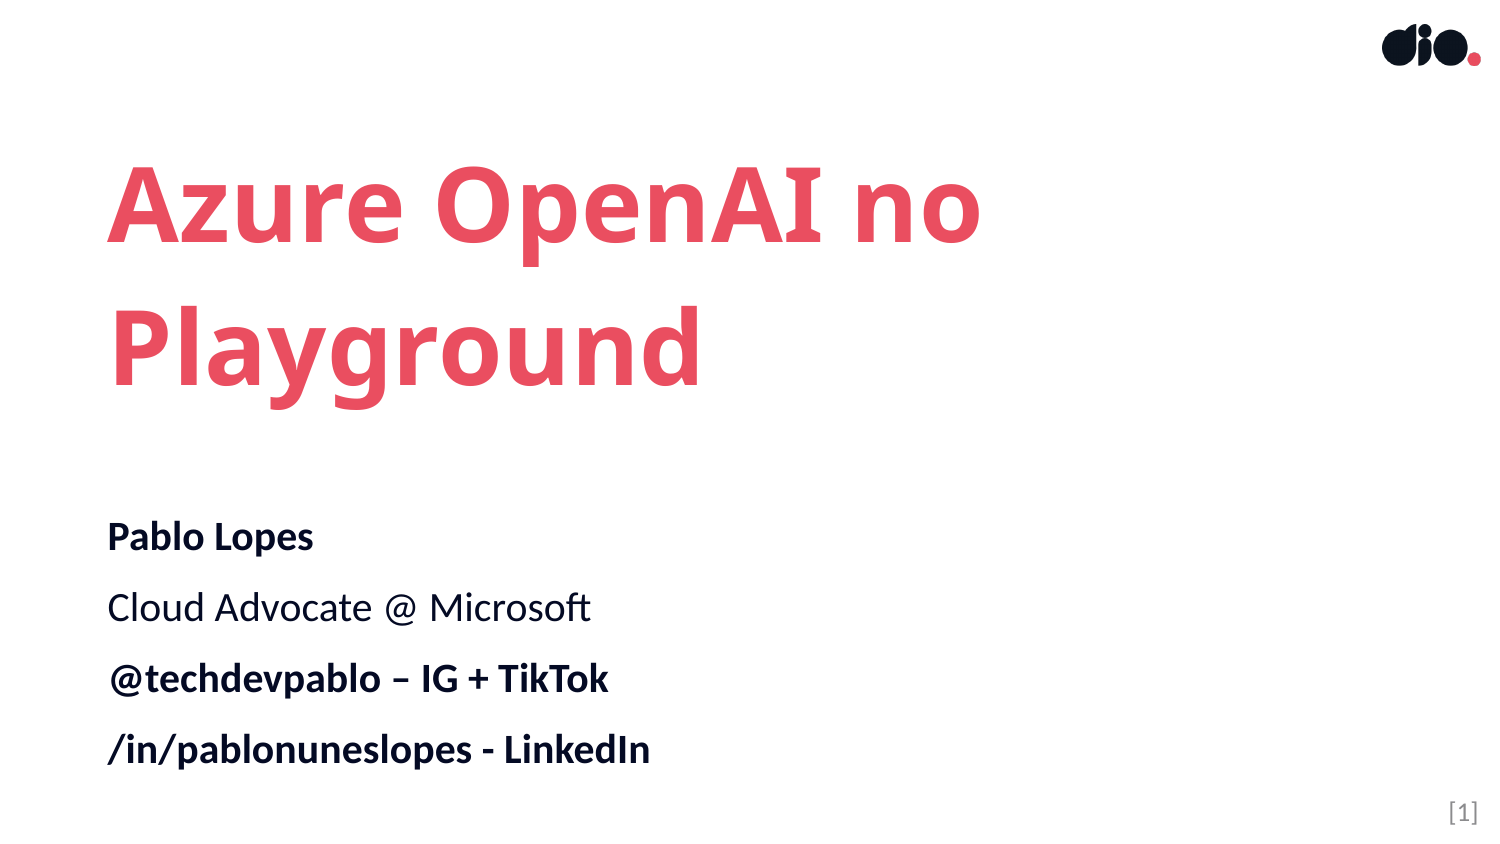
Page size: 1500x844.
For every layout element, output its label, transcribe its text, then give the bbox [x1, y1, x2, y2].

text_box Azure OpenAI no Playground [92, 104, 1402, 422]
text_box Pablo Lopes Cloud Advocate @ Microsoft @techdevpablo – IG + TikTok /in/pablonuneslopes - LinkedIn [92, 493, 1202, 812]
picture [1382, 24, 1481, 66]
slide_number [1] [1403, 779, 1494, 844]
